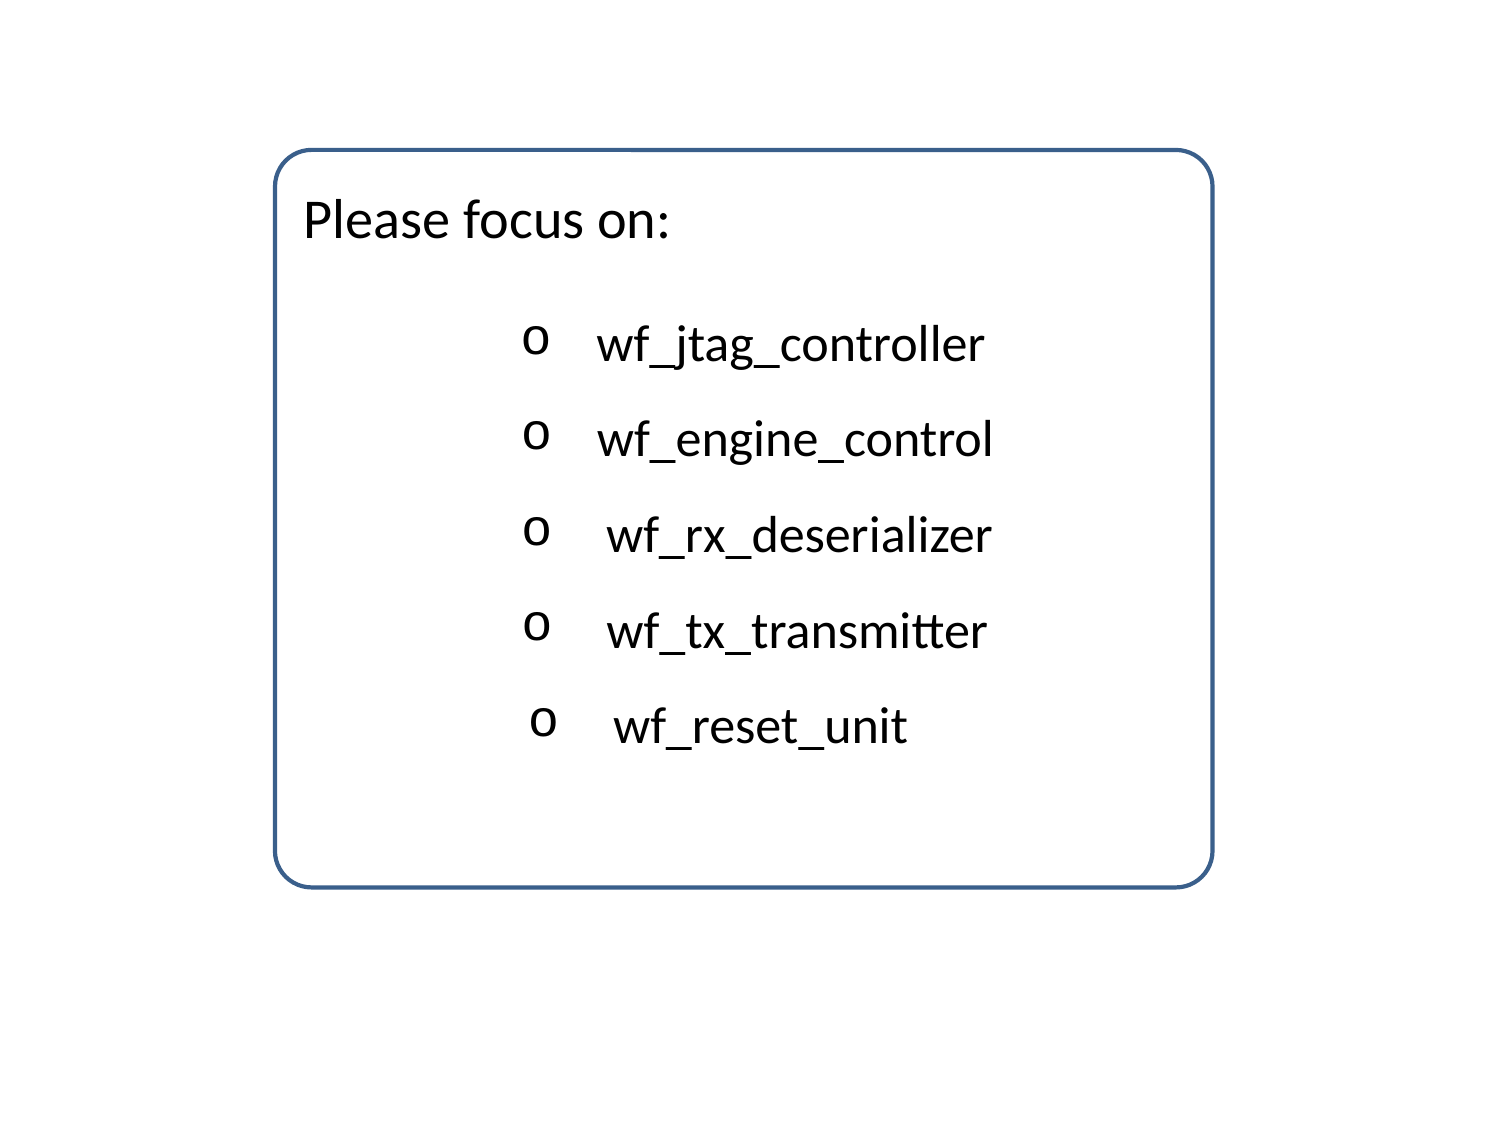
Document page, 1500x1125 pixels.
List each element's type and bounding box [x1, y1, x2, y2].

text_box [272, 147, 1215, 890]
